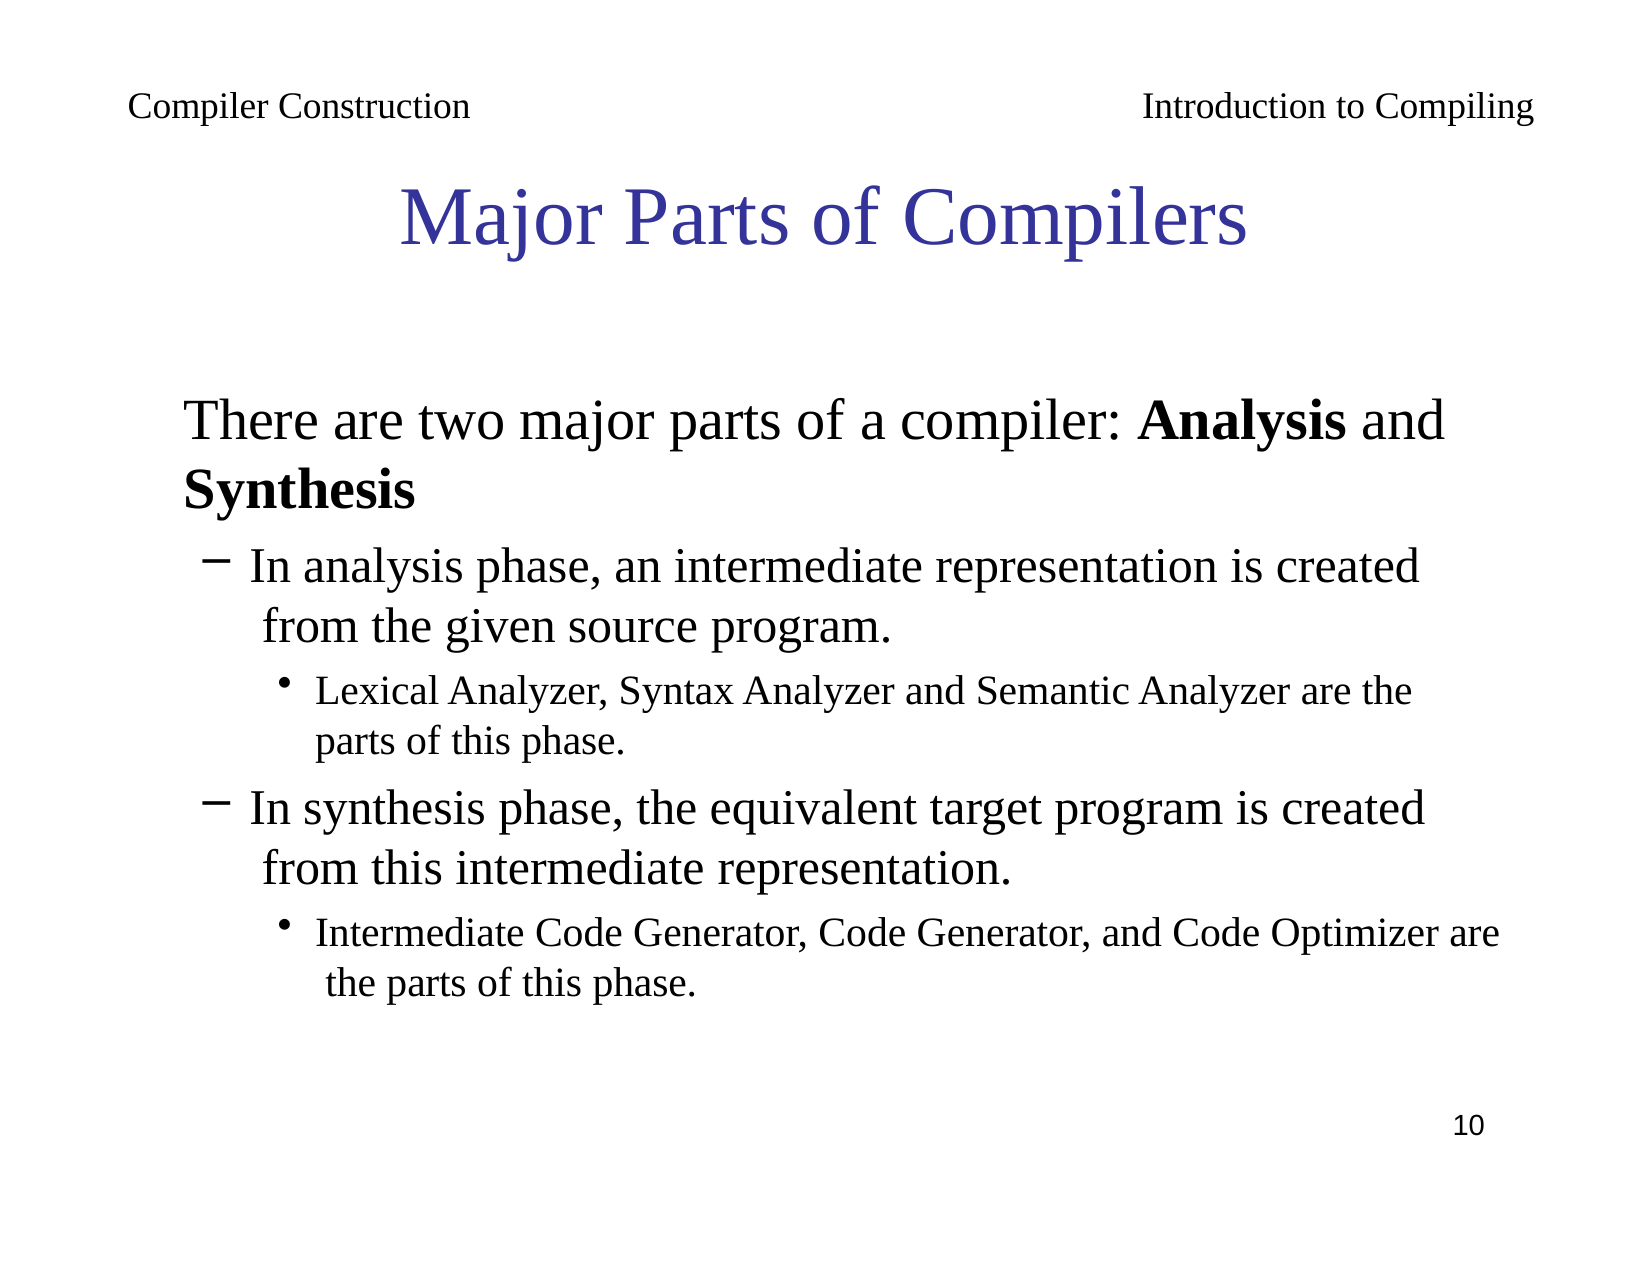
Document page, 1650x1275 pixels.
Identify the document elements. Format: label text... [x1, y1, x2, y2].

text_box There are two major parts of a compiler: Analysis and Synthesis In analysis phase, an intermediate representation is created from the given source program. Lexical Analyzer, Syntax Analyzer and Semantic Analyzer are the parts of this phase. In synthesis phase, the equivalent target program is created from this intermediate representation. Intermediate Code Generator, Code Generator, and Code Optimizer are the parts of this phase. [181, 378, 1509, 1005]
text_box Compiler Construction Introduction to Compiling [125, 79, 1536, 127]
title Major Parts of Compilers [397, 158, 1253, 374]
slide_number 10 [1446, 1106, 1492, 1275]
